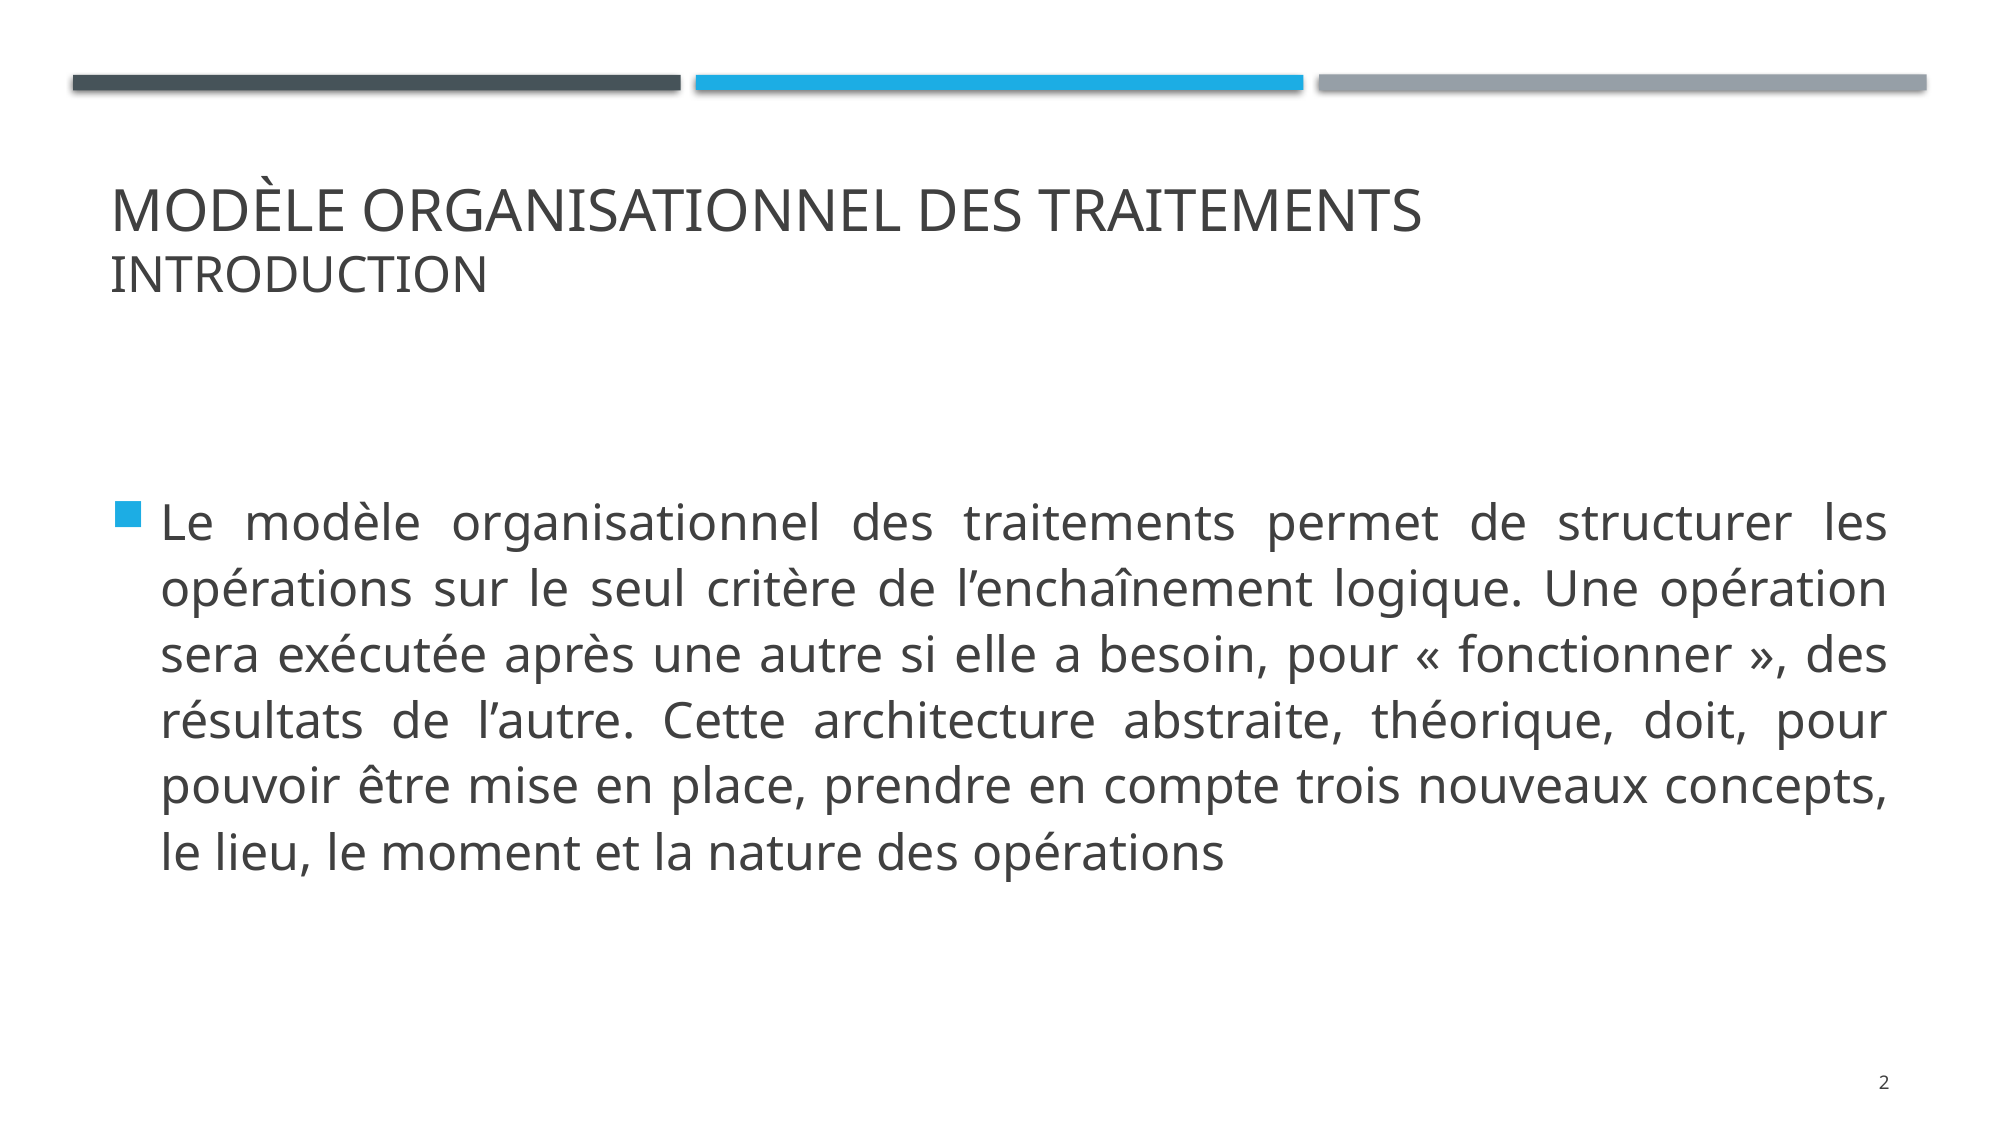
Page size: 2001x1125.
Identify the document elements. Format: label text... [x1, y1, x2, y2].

slide_number 2 [1732, 1053, 1905, 1114]
list Le modèle organisationnel des traitements permet de structurer les opérations sur le seul critère de l’enchaînement logique. Une opération sera exécutée après une autre si elle a besoin, pour « fonctionner », des résultats de l’autre. Cette architecture abstraite, théorique, doit, pour pouvoir être mise en place, prendre en compte trois nouveaux concepts, le lieu, le moment et la nature des opérations [95, 383, 1905, 981]
title Modèle organisationnel des Traitements Introduction [95, 115, 1905, 311]
